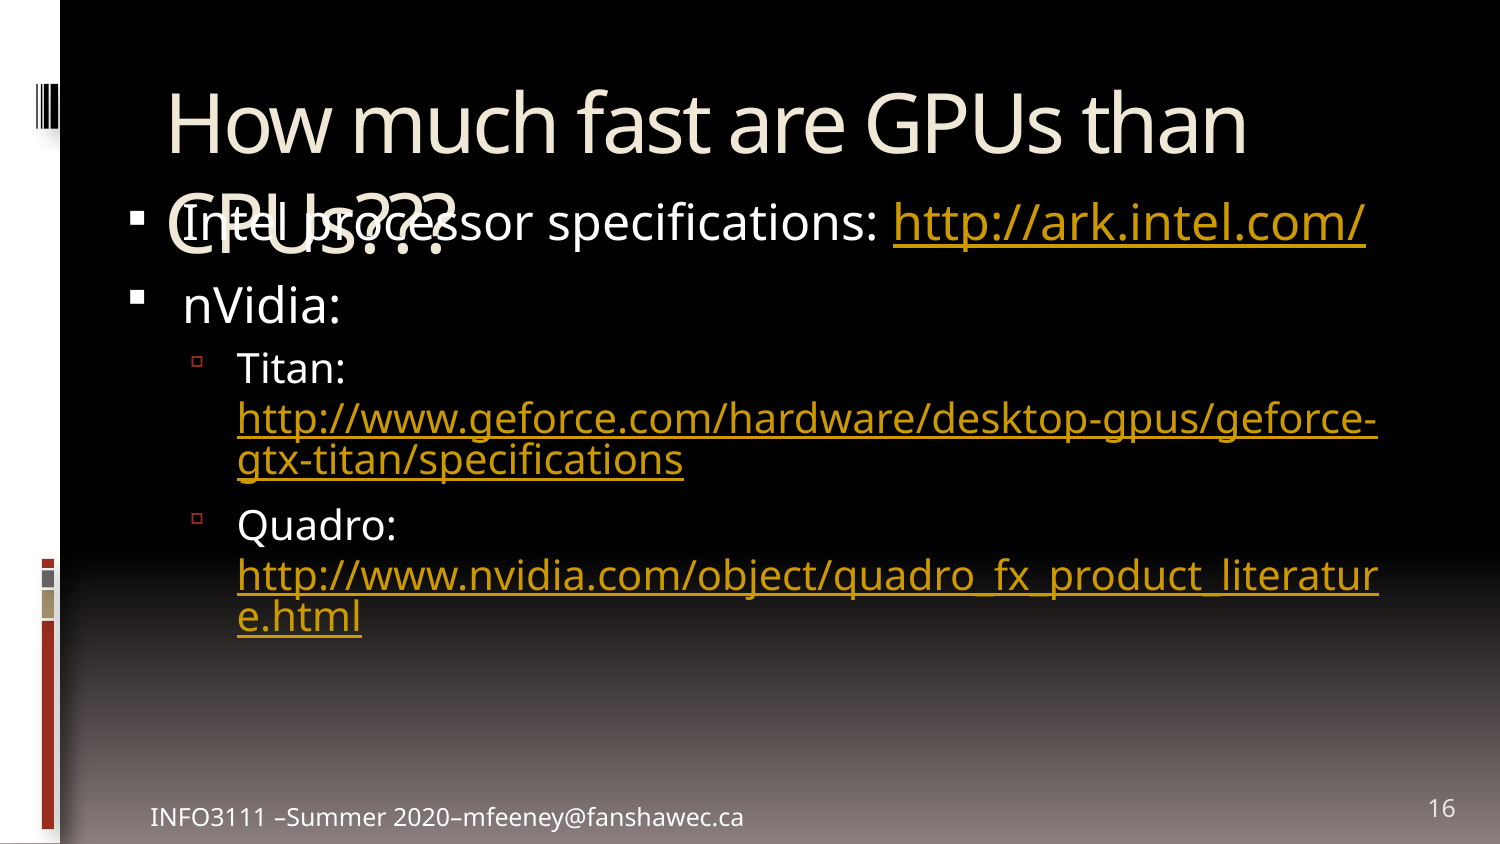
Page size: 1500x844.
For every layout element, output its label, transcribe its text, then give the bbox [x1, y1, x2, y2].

list Intel processor specifications: http://ark.intel.com/ nVidia: Titan: http://www.geforce.com/hardware/desktop-gpus/geforce-gtx-titan/specifications Quadro: http://www.nvidia.com/object/quadro_fx_product_literature.html [100, 182, 1412, 746]
title How much fast are GPUs than CPUs??? [150, 63, 1425, 176]
slide_number 16 [1412, 789, 1488, 835]
